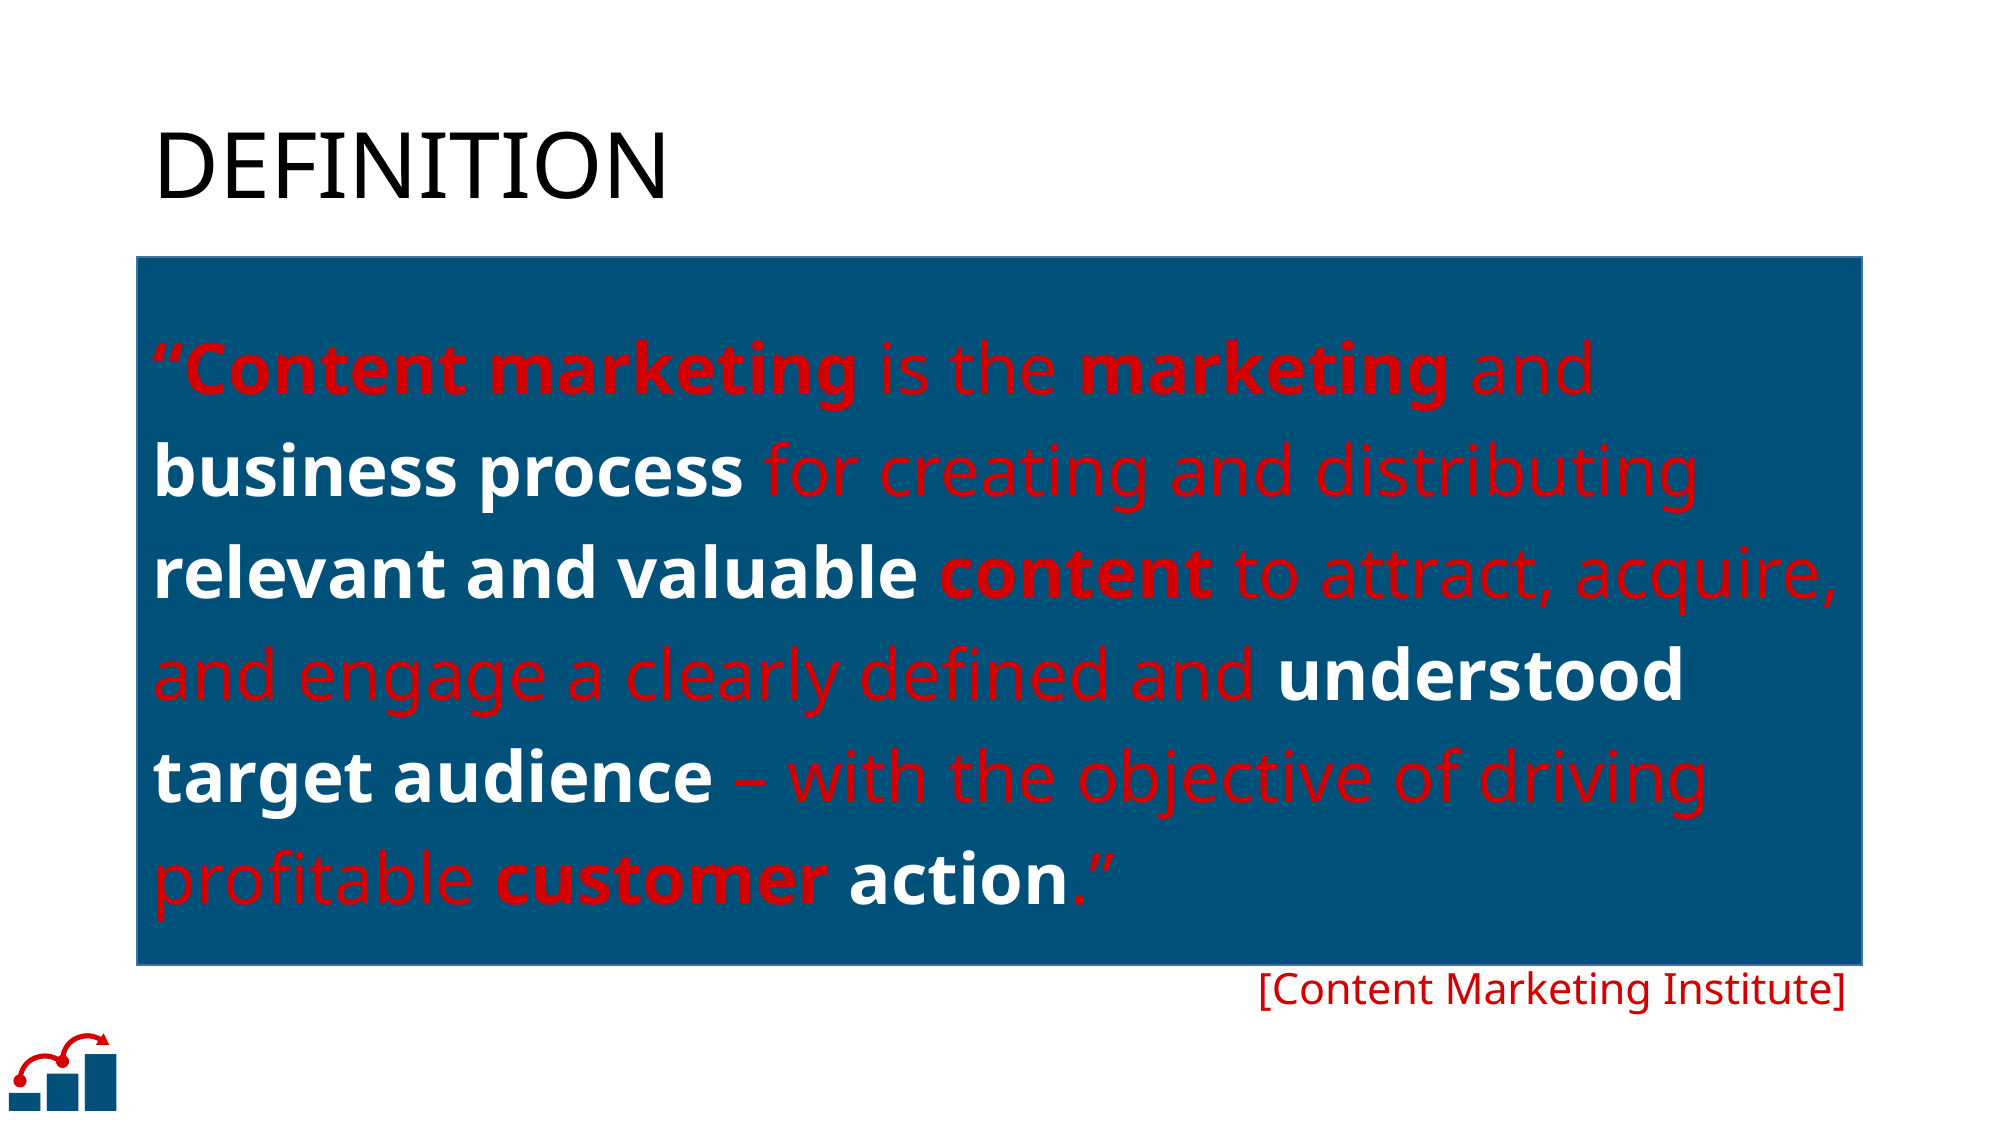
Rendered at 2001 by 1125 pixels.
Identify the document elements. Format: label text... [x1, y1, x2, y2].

text_box [136, 256, 1863, 966]
list “Content marketing is the marketing and business process for creating and distributing relevant and valuable content to attract, acquire, and engage a clearly defined and understood target audience – with the objective of driving profitable customer action.” [Content Marketing Institute] [137, 299, 1863, 1027]
picture [0, 1025, 125, 1125]
title DEFINITION [137, 59, 1863, 278]
